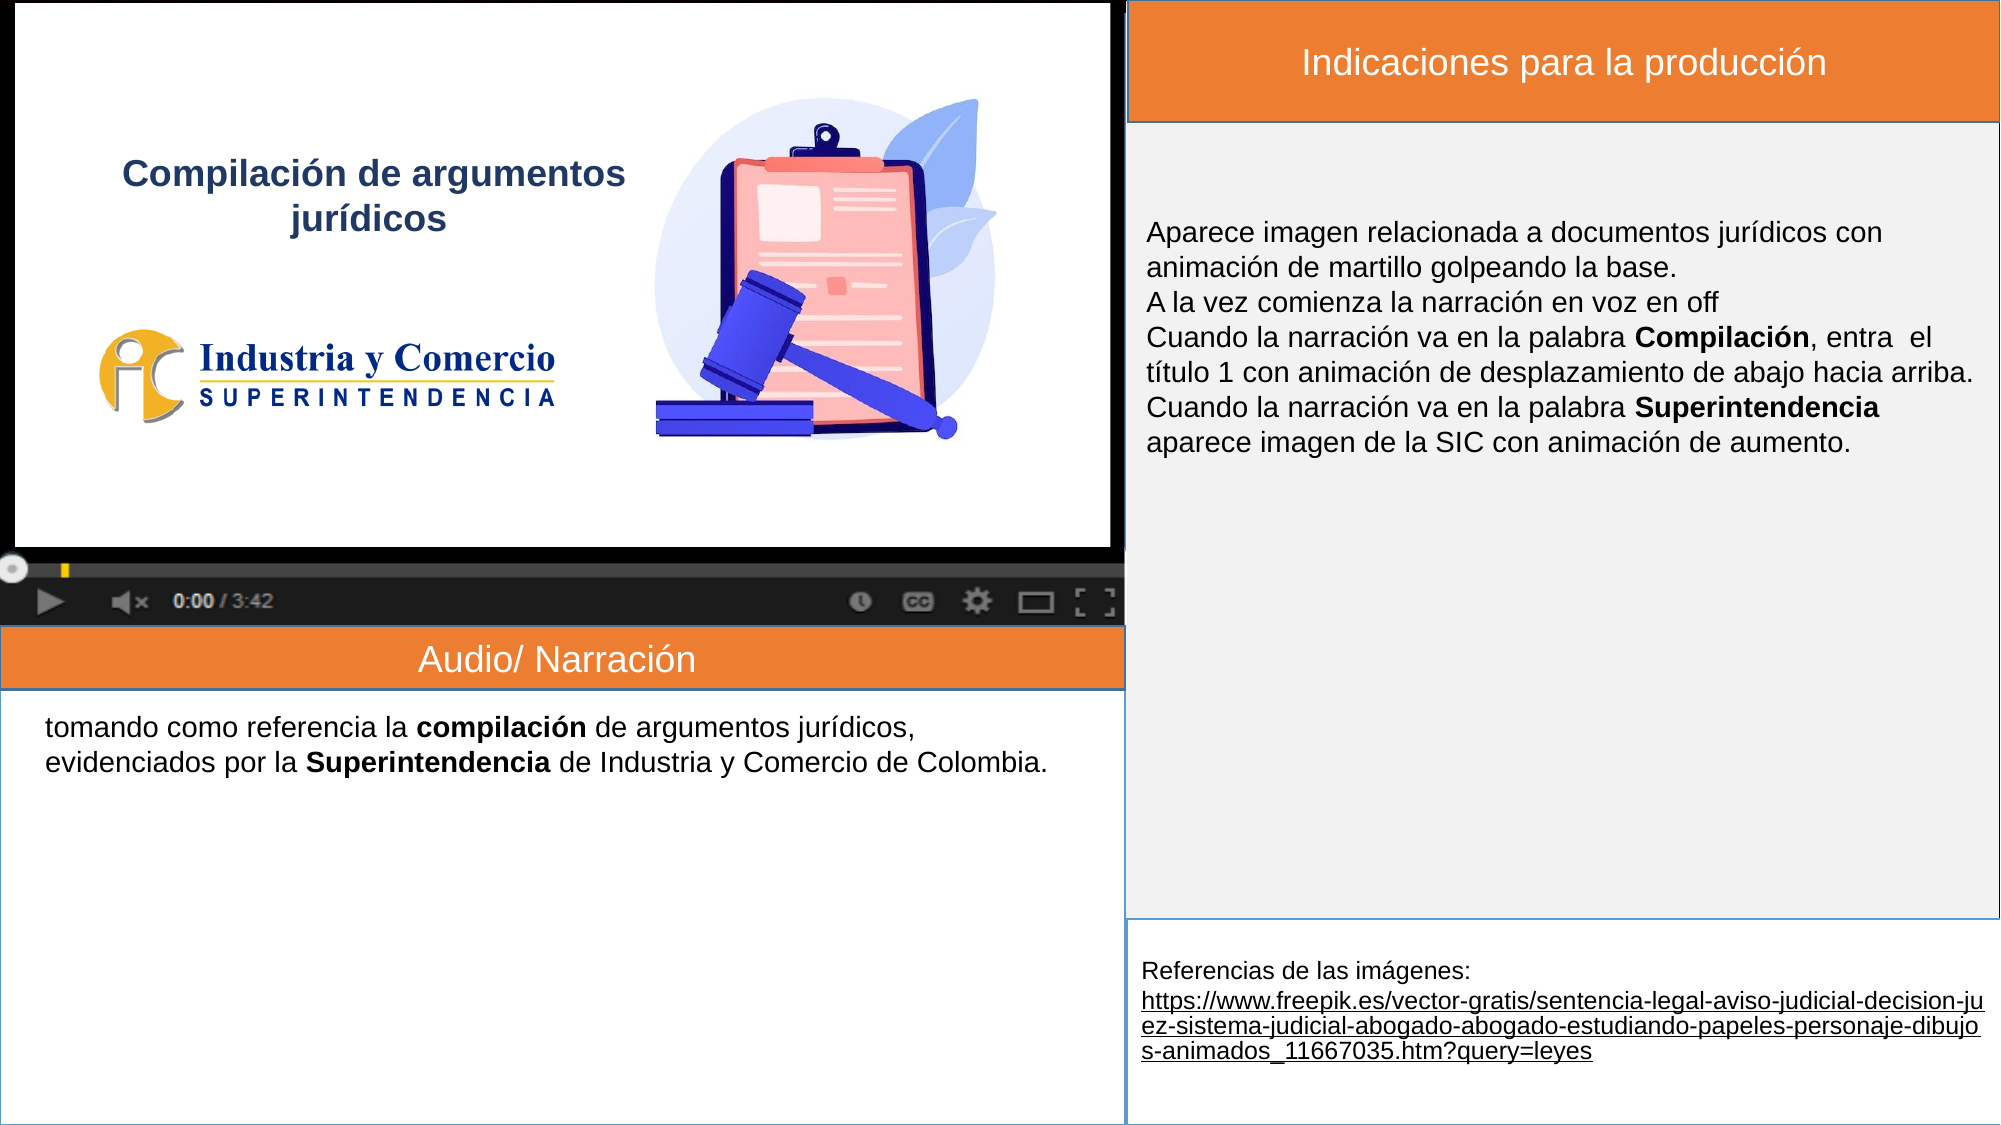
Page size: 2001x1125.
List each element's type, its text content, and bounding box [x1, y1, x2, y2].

text_box Audio/ Narración [0, 634, 1125, 690]
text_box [0, 0, 1127, 627]
text_box [0, 690, 1125, 1125]
text_box Referencias de las imágenes: https://www.freepik.es/vector-gratis/sentencia-legal-aviso-judicial-decision-juez-sistema-judicial-abogado-abogado-estudiando-papeles-personaje-dibujos-animados_11667035.htm?query=leyes [1126, 918, 2000, 1125]
text_box Aparece imagen relacionada a documentos jurídicos con animación de martillo golpeando la base. A la vez comienza la narración en voz en off Cuando la narración va en la palabra Compilación, entra el título 1 con animación de desplazamiento de abajo hacia arriba. Cuando la narración va en la palabra Superintendencia aparece imagen de la SIC con animación de aumento. [1131, 206, 2000, 701]
text_box Indicaciones para la producción [1131, 0, 2000, 122]
text_box [1125, 626, 2000, 1125]
text_box [1131, 122, 2000, 206]
picture [72, 281, 582, 466]
picture [597, 41, 1058, 502]
text_box tomando como referencia la compilación de argumentos jurídicos, evidenciados por la Superintendencia de Industria y Comercio de Colombia. [30, 700, 1090, 1057]
